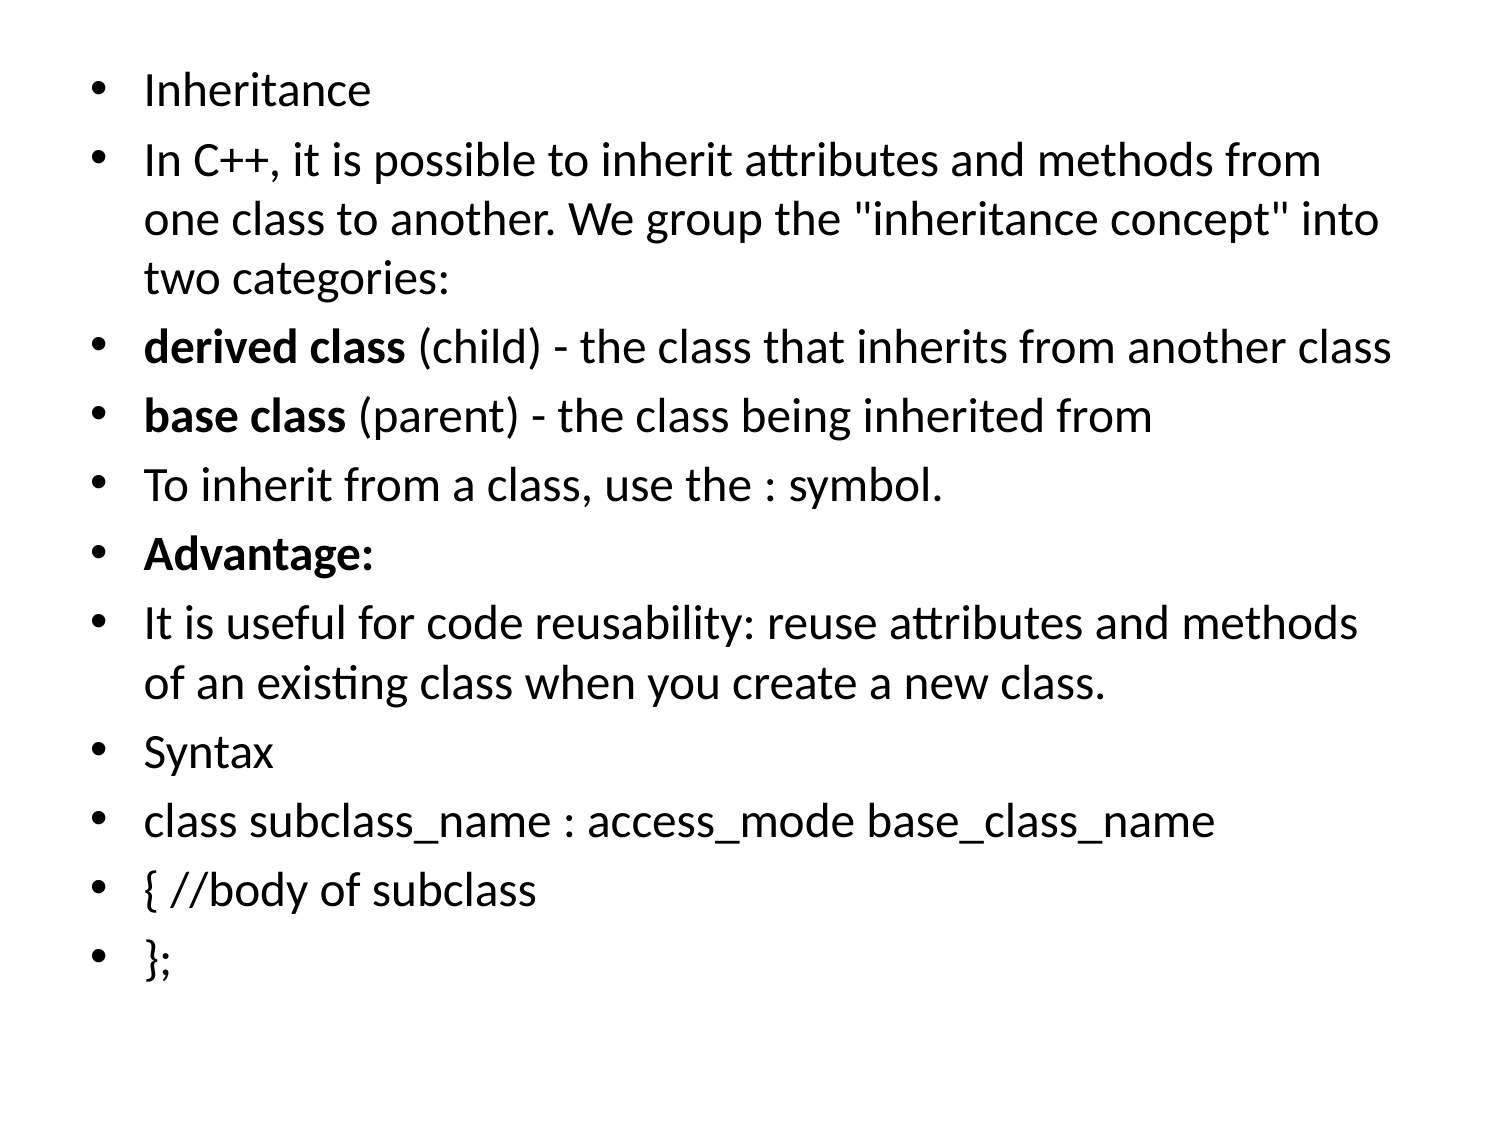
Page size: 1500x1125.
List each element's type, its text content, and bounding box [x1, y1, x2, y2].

list Inheritance In C++, it is possible to inherit attributes and methods from one class to another. We group the "inheritance concept" into two categories: derived class (child) - the class that inherits from another class base class (parent) - the class being inherited from To inherit from a class, use the : symbol. Advantage: It is useful for code reusability: reuse attributes and methods of an existing class when you create a new class. Syntax class subclass_name : access_mode base_class_name { //body of subclass }; [75, 50, 1425, 1005]
